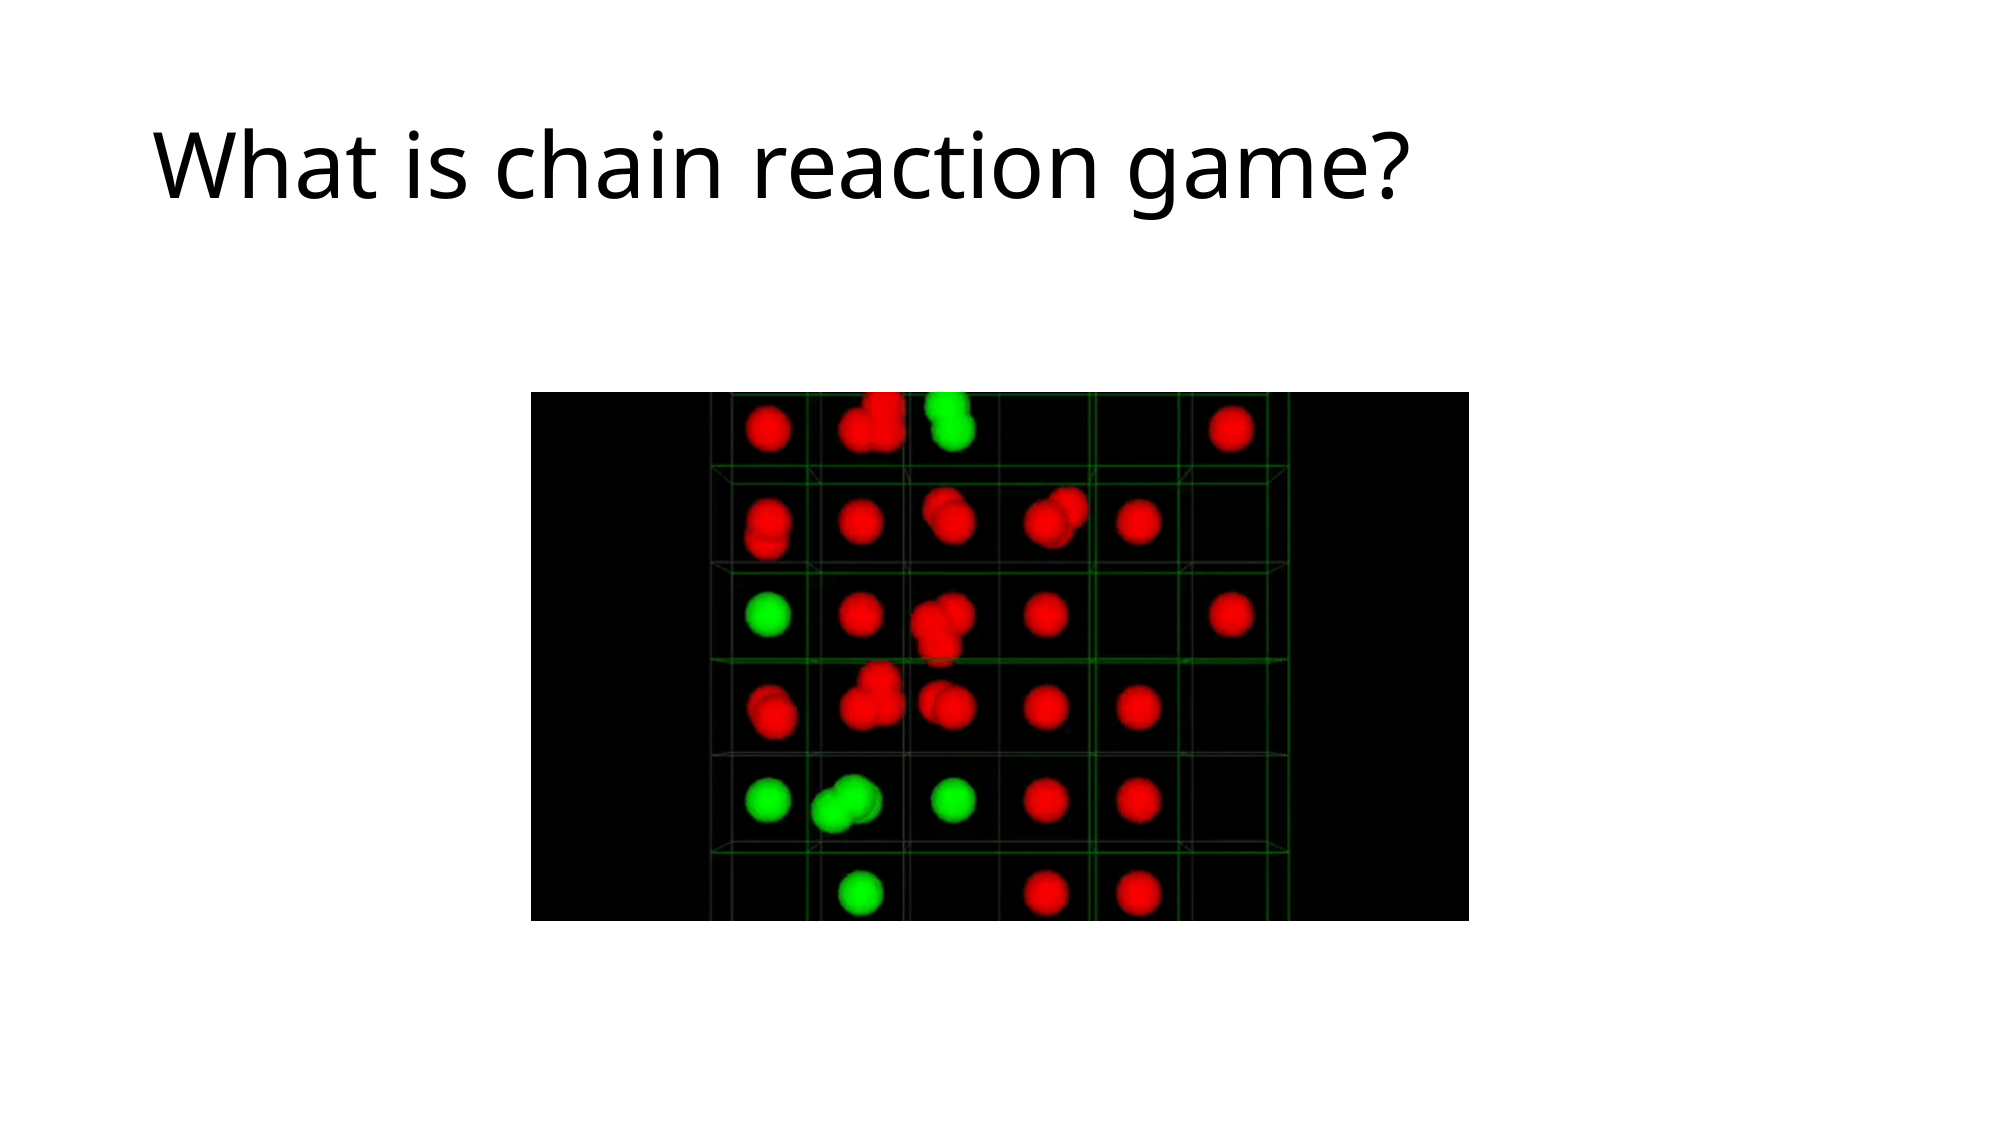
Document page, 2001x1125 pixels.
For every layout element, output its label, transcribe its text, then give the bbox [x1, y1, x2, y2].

title What is chain reaction game? [137, 59, 1863, 278]
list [530, 391, 1470, 921]
